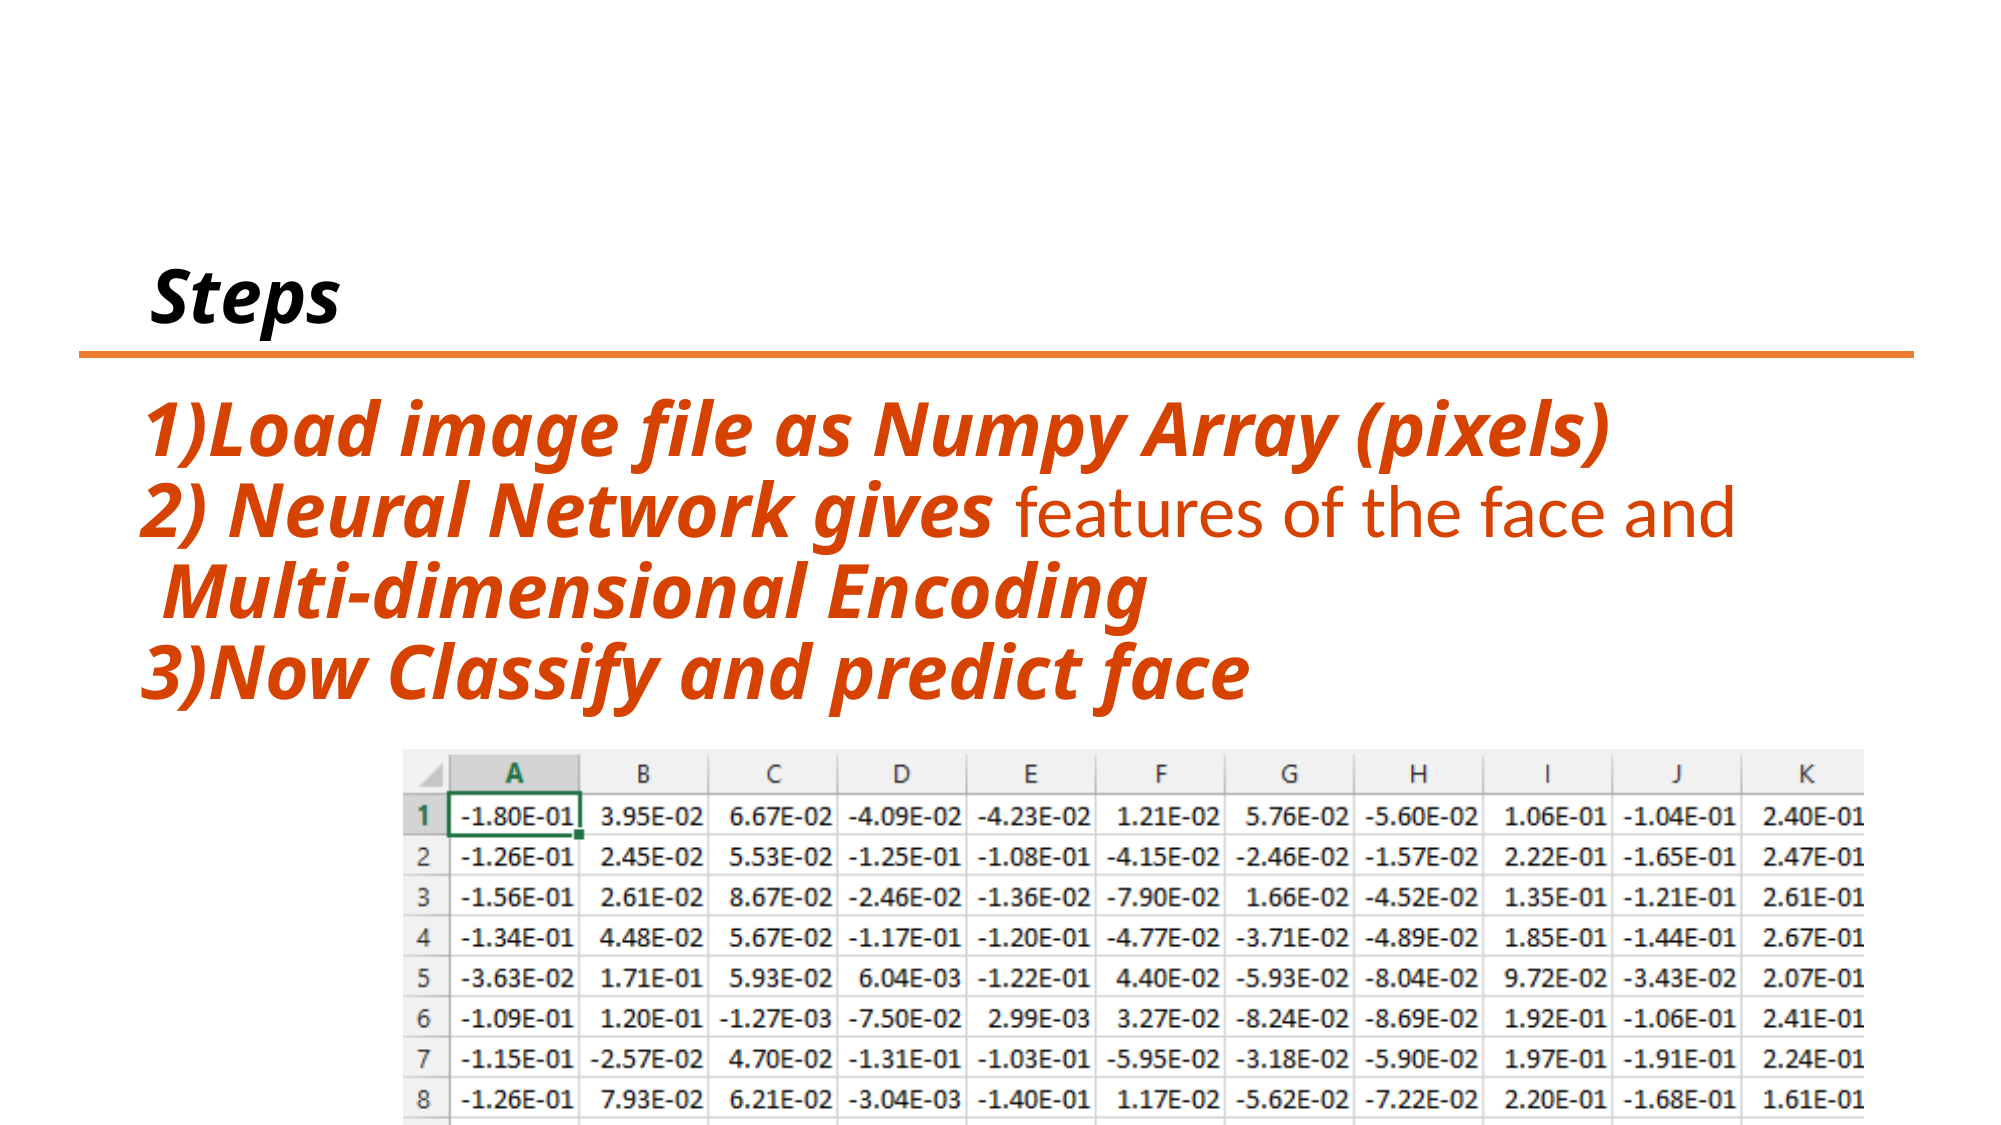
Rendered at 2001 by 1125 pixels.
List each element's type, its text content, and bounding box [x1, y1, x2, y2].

text_box 1)Load image file as Numpy Array (pixels) 2) Neural Network gives features of the face and Multi-dimensional Encoding 3)Now Classify and predict face [126, 430, 2000, 724]
picture [403, 749, 1864, 1125]
text_box Steps [0, 164, 997, 348]
